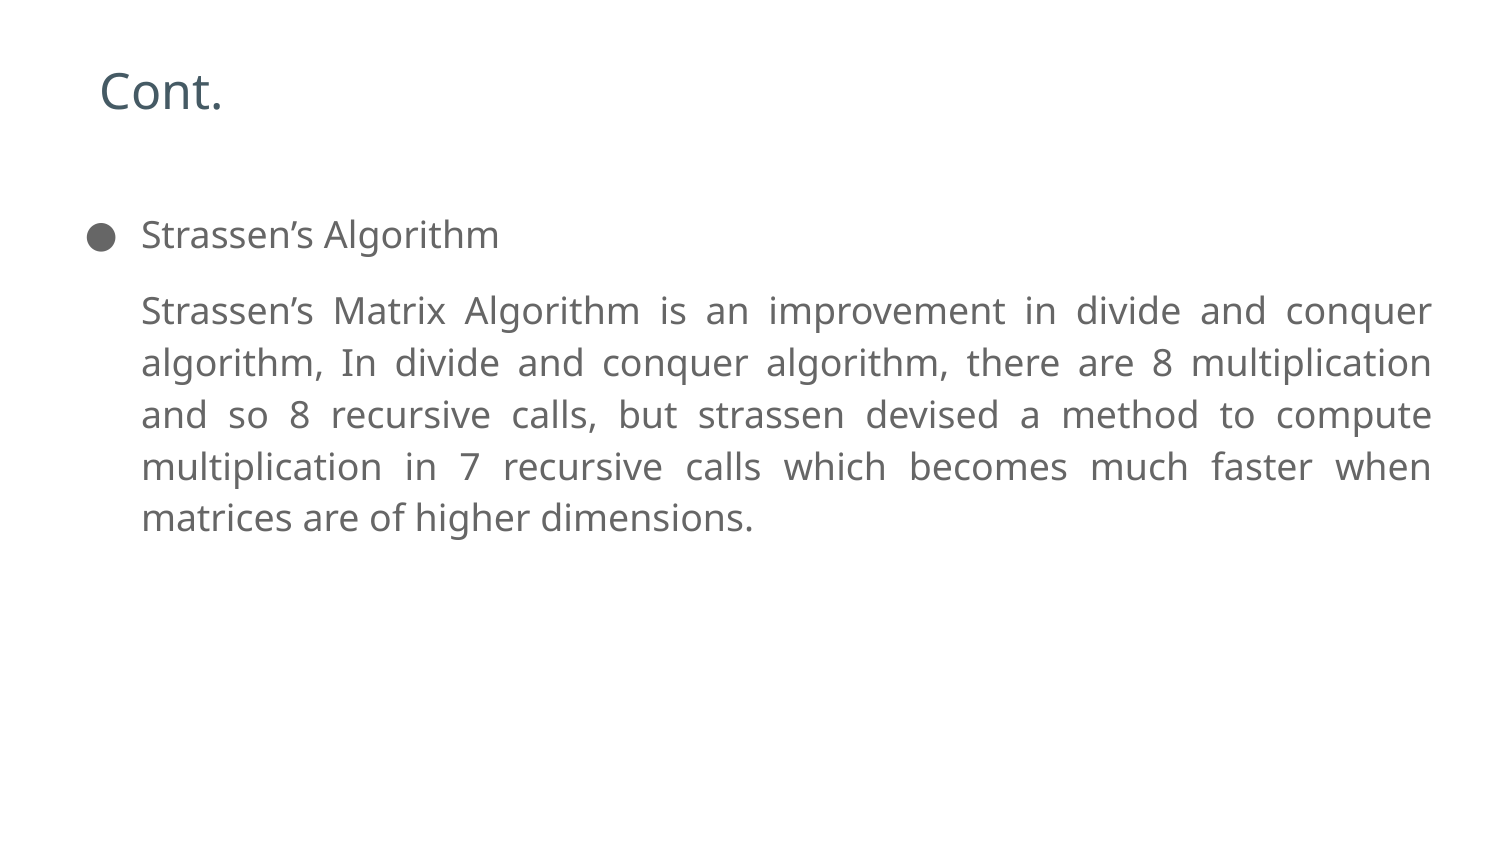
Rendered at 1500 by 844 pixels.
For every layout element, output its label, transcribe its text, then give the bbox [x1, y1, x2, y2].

list Strassen’s Algorithm Strassen’s Matrix Algorithm is an improvement in divide and conquer algorithm, In divide and conquer algorithm, there are 8 multiplication and so 8 recursive calls, but strassen devised a method to compute multiplication in 7 recursive calls which becomes much faster when matrices are of higher dimensions. [51, 189, 1449, 750]
title Cont. [84, 44, 1449, 136]
